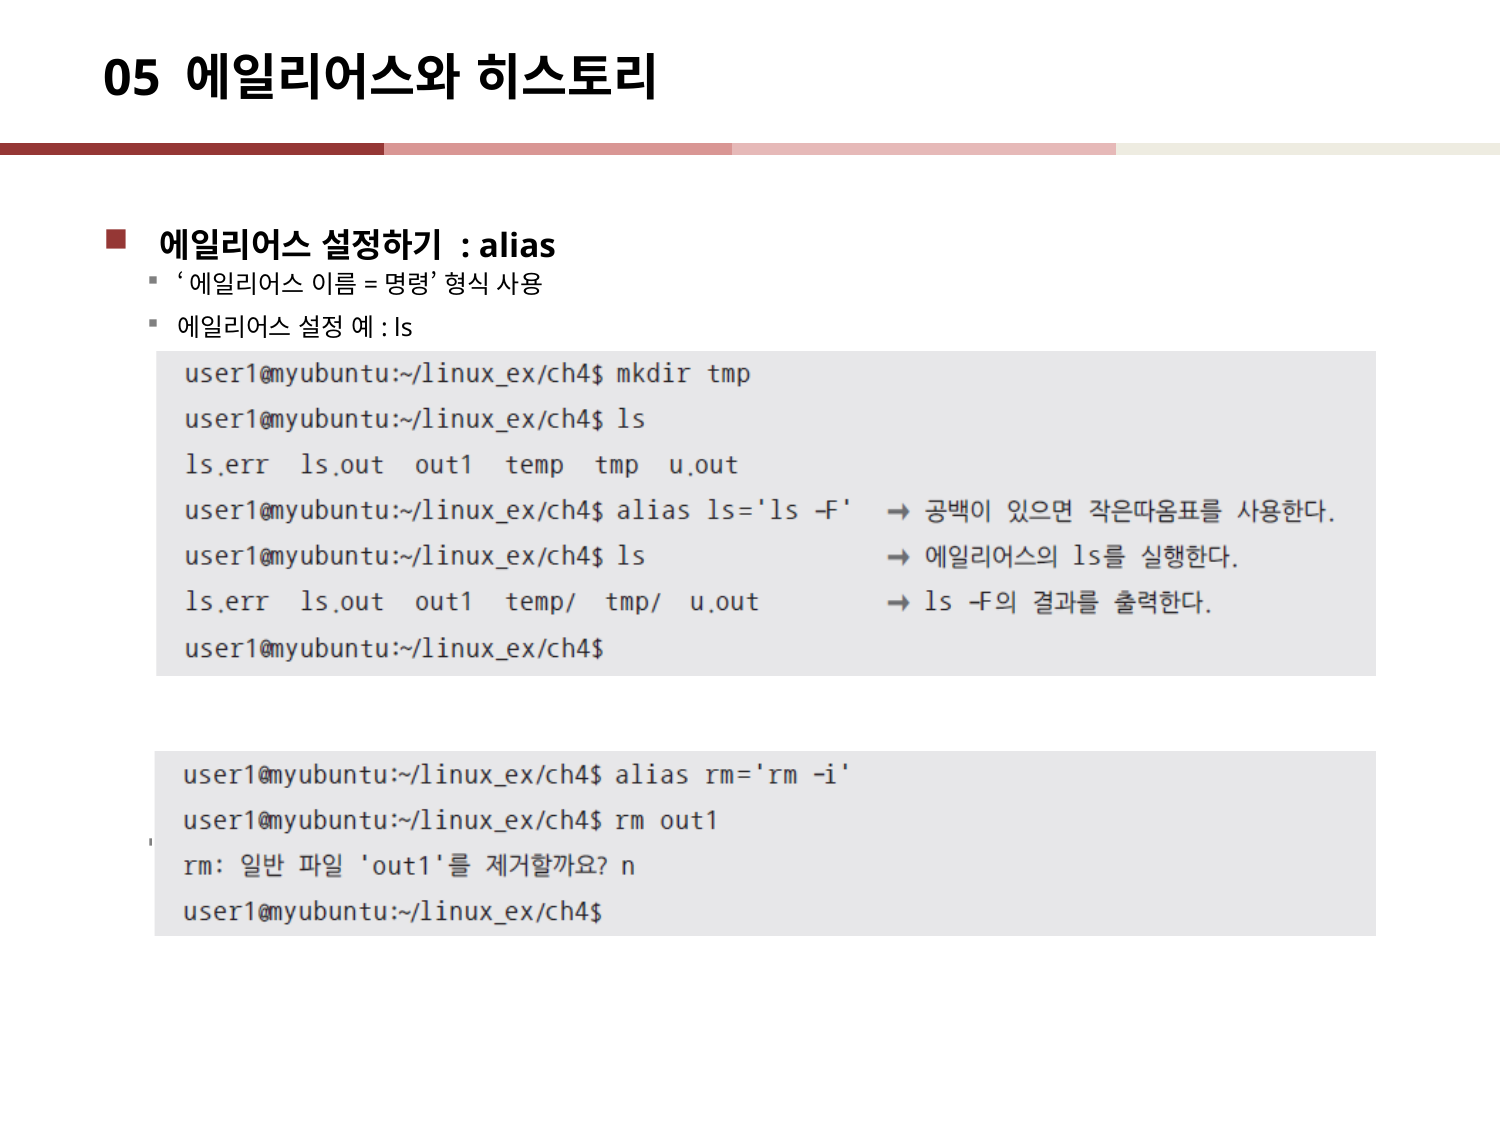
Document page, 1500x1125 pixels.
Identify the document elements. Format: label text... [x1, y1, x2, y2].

title 05 에일리어스와 히스토리 [88, 30, 1330, 121]
picture [151, 751, 1376, 937]
list 에일리어스 설정하기 : alias ‘에일리어스 이름=명령’ 형식 사용 에일리어스 설정 예: ls 에일리어스 설정 예: rm [88, 196, 1436, 1083]
picture [154, 351, 1376, 676]
